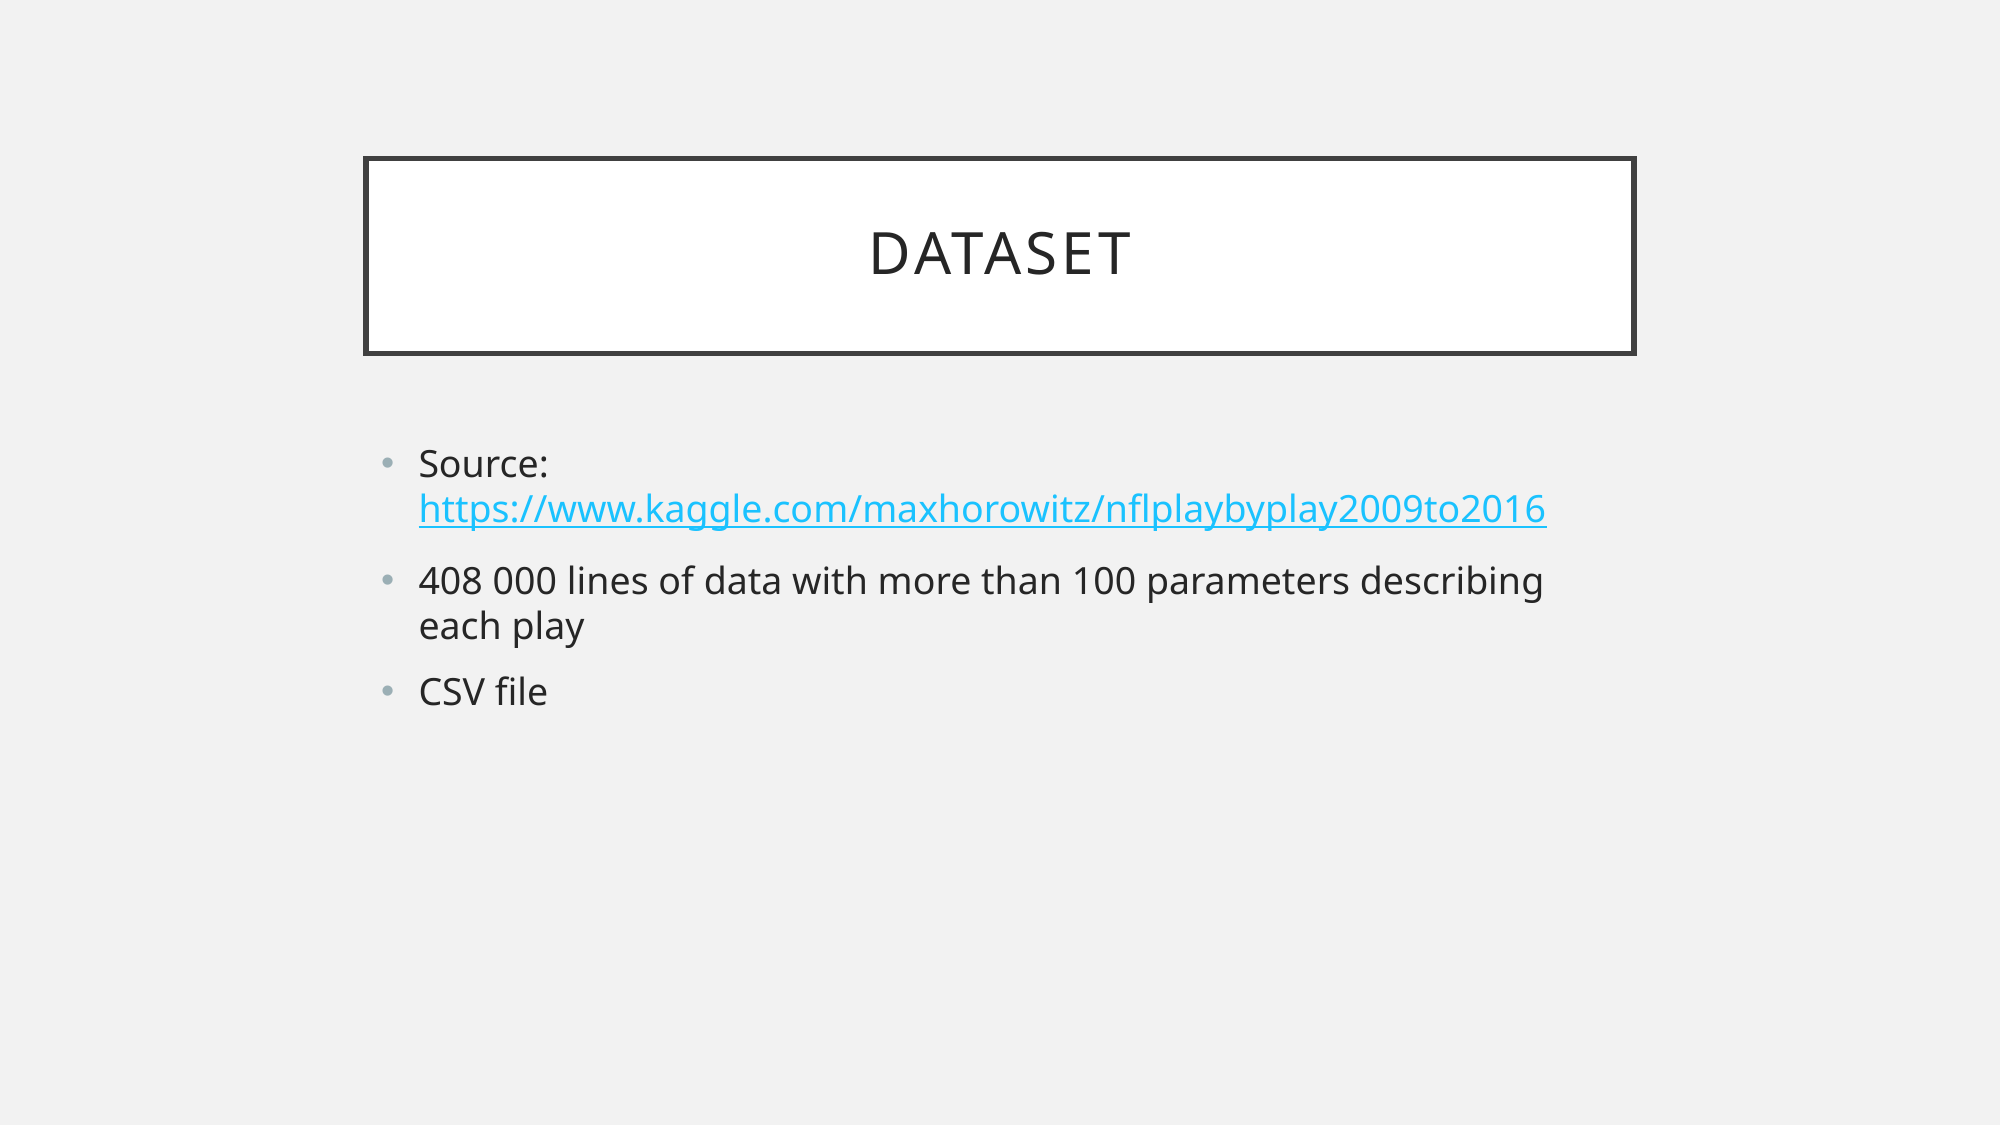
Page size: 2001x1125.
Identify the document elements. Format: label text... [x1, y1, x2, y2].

title DATASET [363, 156, 1637, 356]
list Source: https://www.kaggle.com/maxhorowitz/nflplaybyplay2009to2016 408 000 lines of data with more than 100 parameters describing each play CSV file [366, 432, 1634, 942]
